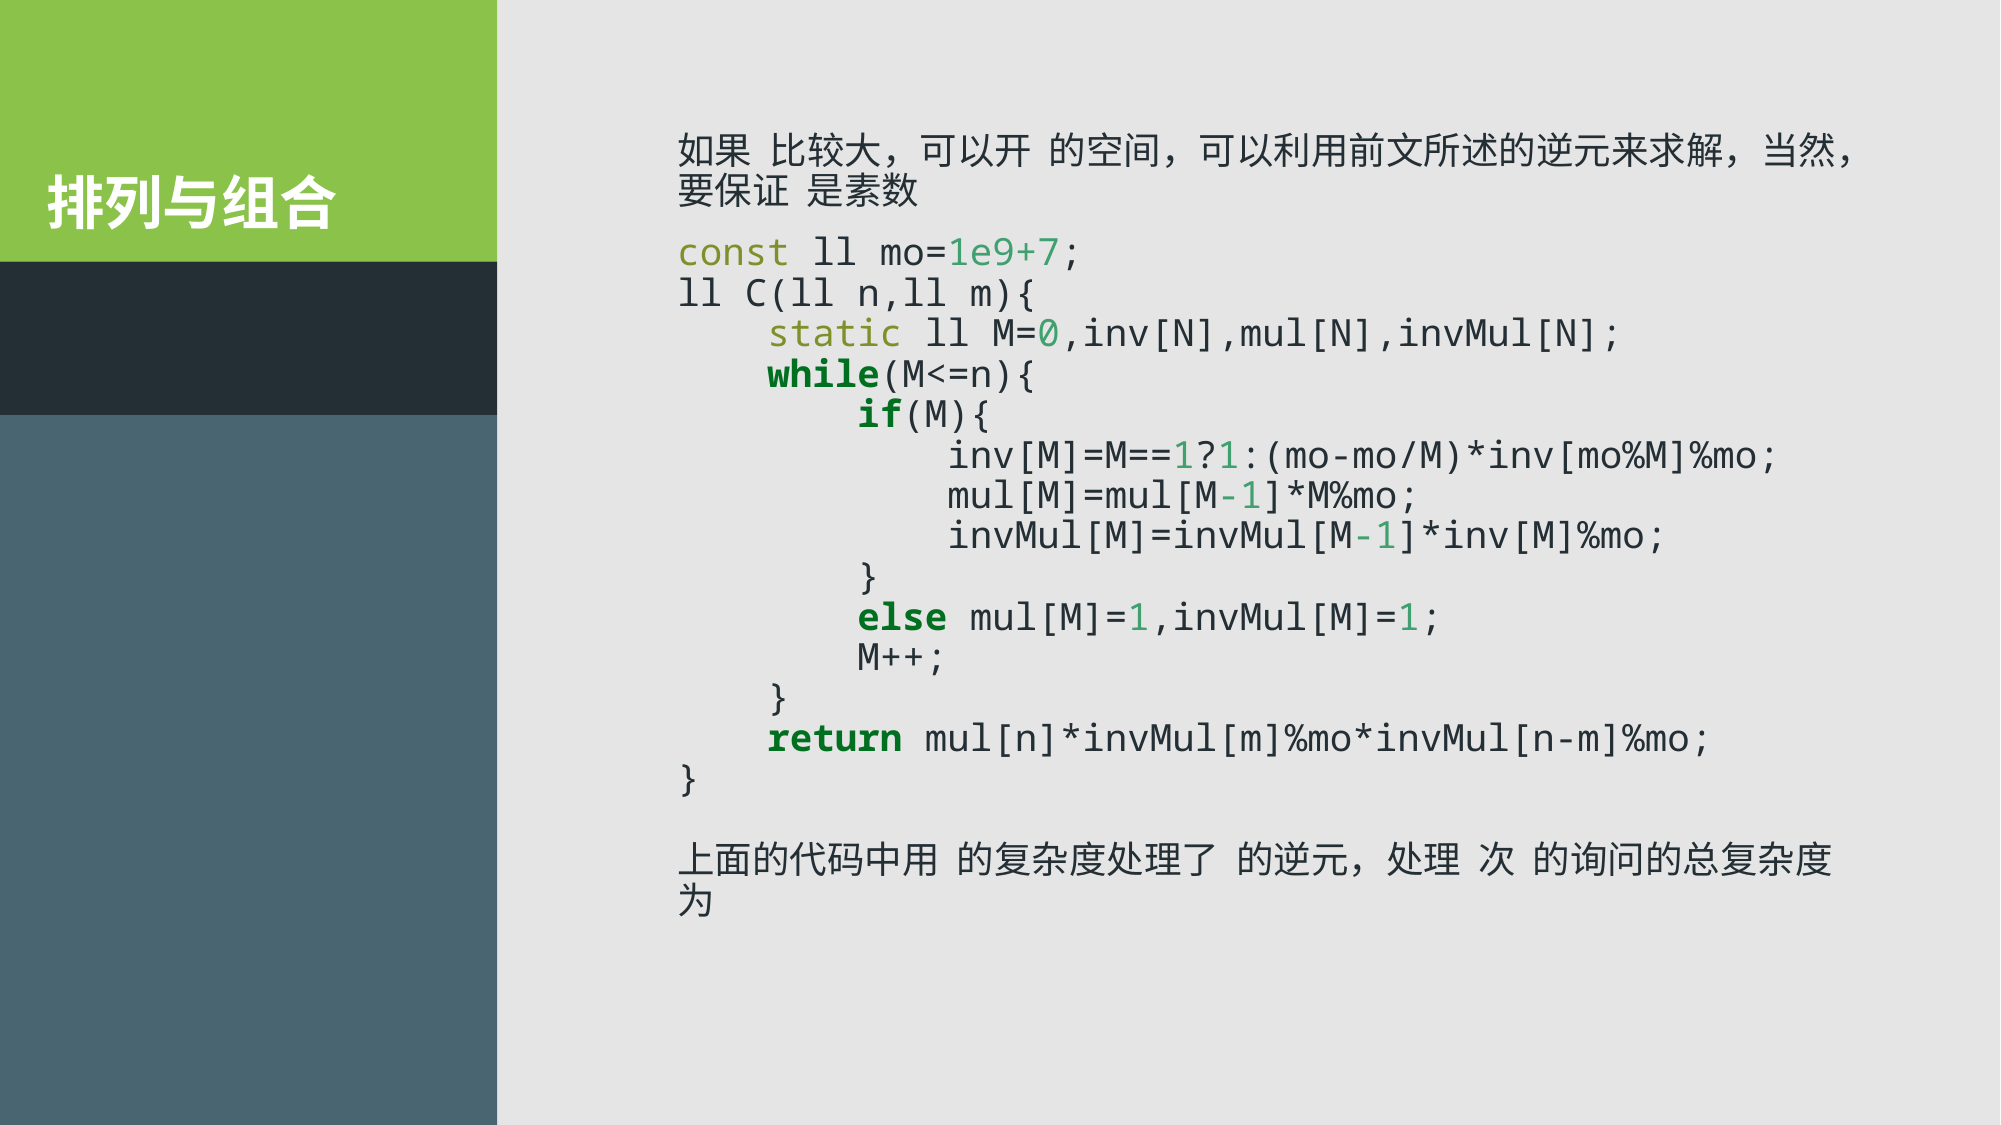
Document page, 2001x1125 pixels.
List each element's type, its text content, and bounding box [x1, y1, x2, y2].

picture [0, 0, 2001, 1125]
title 排列与组合 [31, 154, 459, 257]
